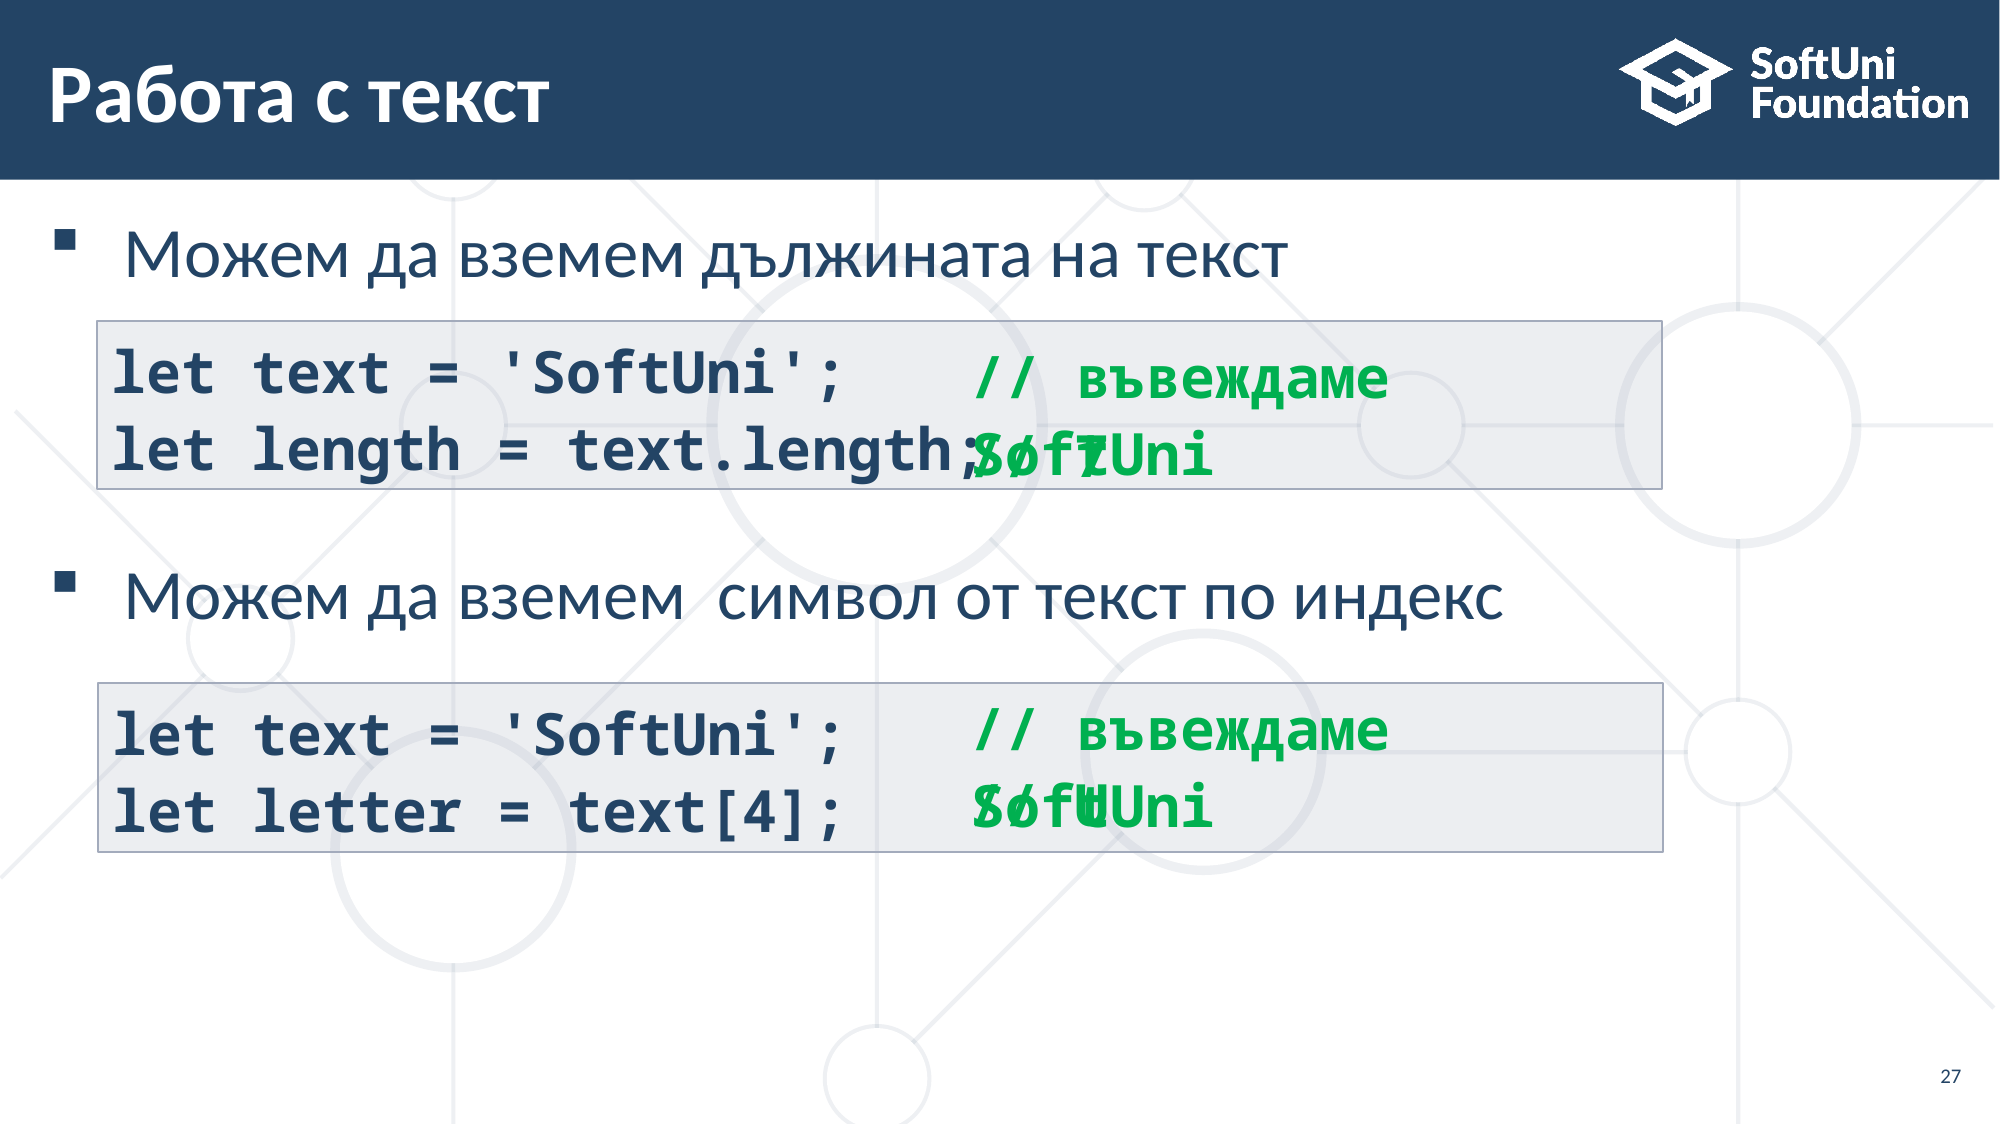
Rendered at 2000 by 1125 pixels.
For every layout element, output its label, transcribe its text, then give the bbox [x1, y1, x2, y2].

text_box // въвеждаме SoftUni [946, 667, 1663, 857]
text_box // U [945, 743, 1209, 856]
text_box let text = 'SoftUni'; let length = text.length; [97, 320, 946, 490]
slide_number 27 [1896, 1049, 1968, 1101]
list Можем да вземем дължината на текст Можем да вземем символ от текст по индекс [31, 196, 1970, 1050]
text_box let text = 'SoftUni'; let letter = text[4]; [98, 682, 946, 852]
text_box // 7 [945, 394, 1247, 508]
text_box // въвеждаме SoftUni [946, 315, 1663, 505]
title Работа с текст [31, 16, 1591, 162]
picture [1618, 38, 1968, 126]
